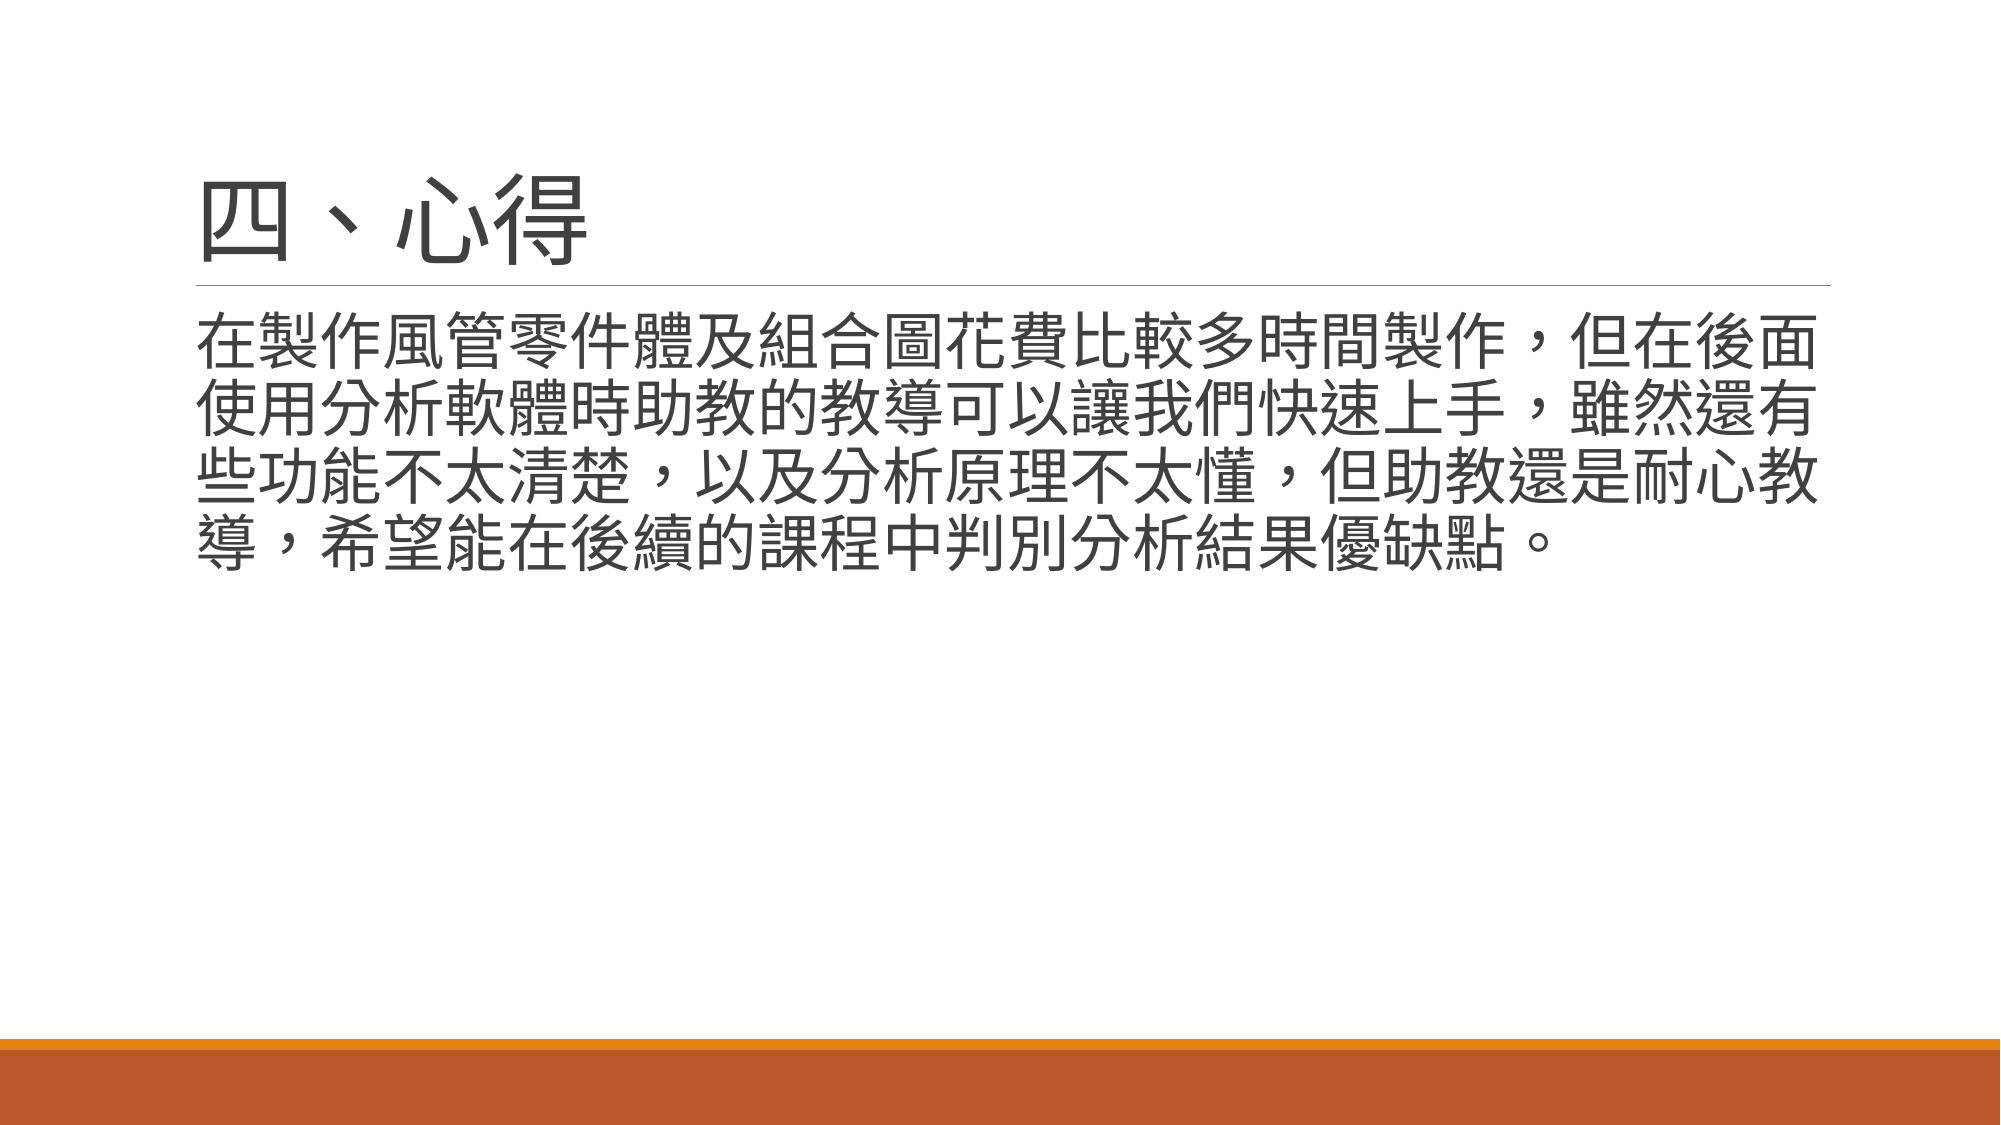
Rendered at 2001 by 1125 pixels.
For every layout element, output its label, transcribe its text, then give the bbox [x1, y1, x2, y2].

list 在製作風管零件體及組合圖花費比較多時間製作，但在後面使用分析軟體時助教的教導可以讓我們快速上手，雖然還有些功能不太清楚，以及分析原理不太懂，但助教還是耐心教導，希望能在後續的課程中判別分析結果優缺點。 [180, 302, 1830, 963]
title 四、心得 [180, 47, 1830, 285]
